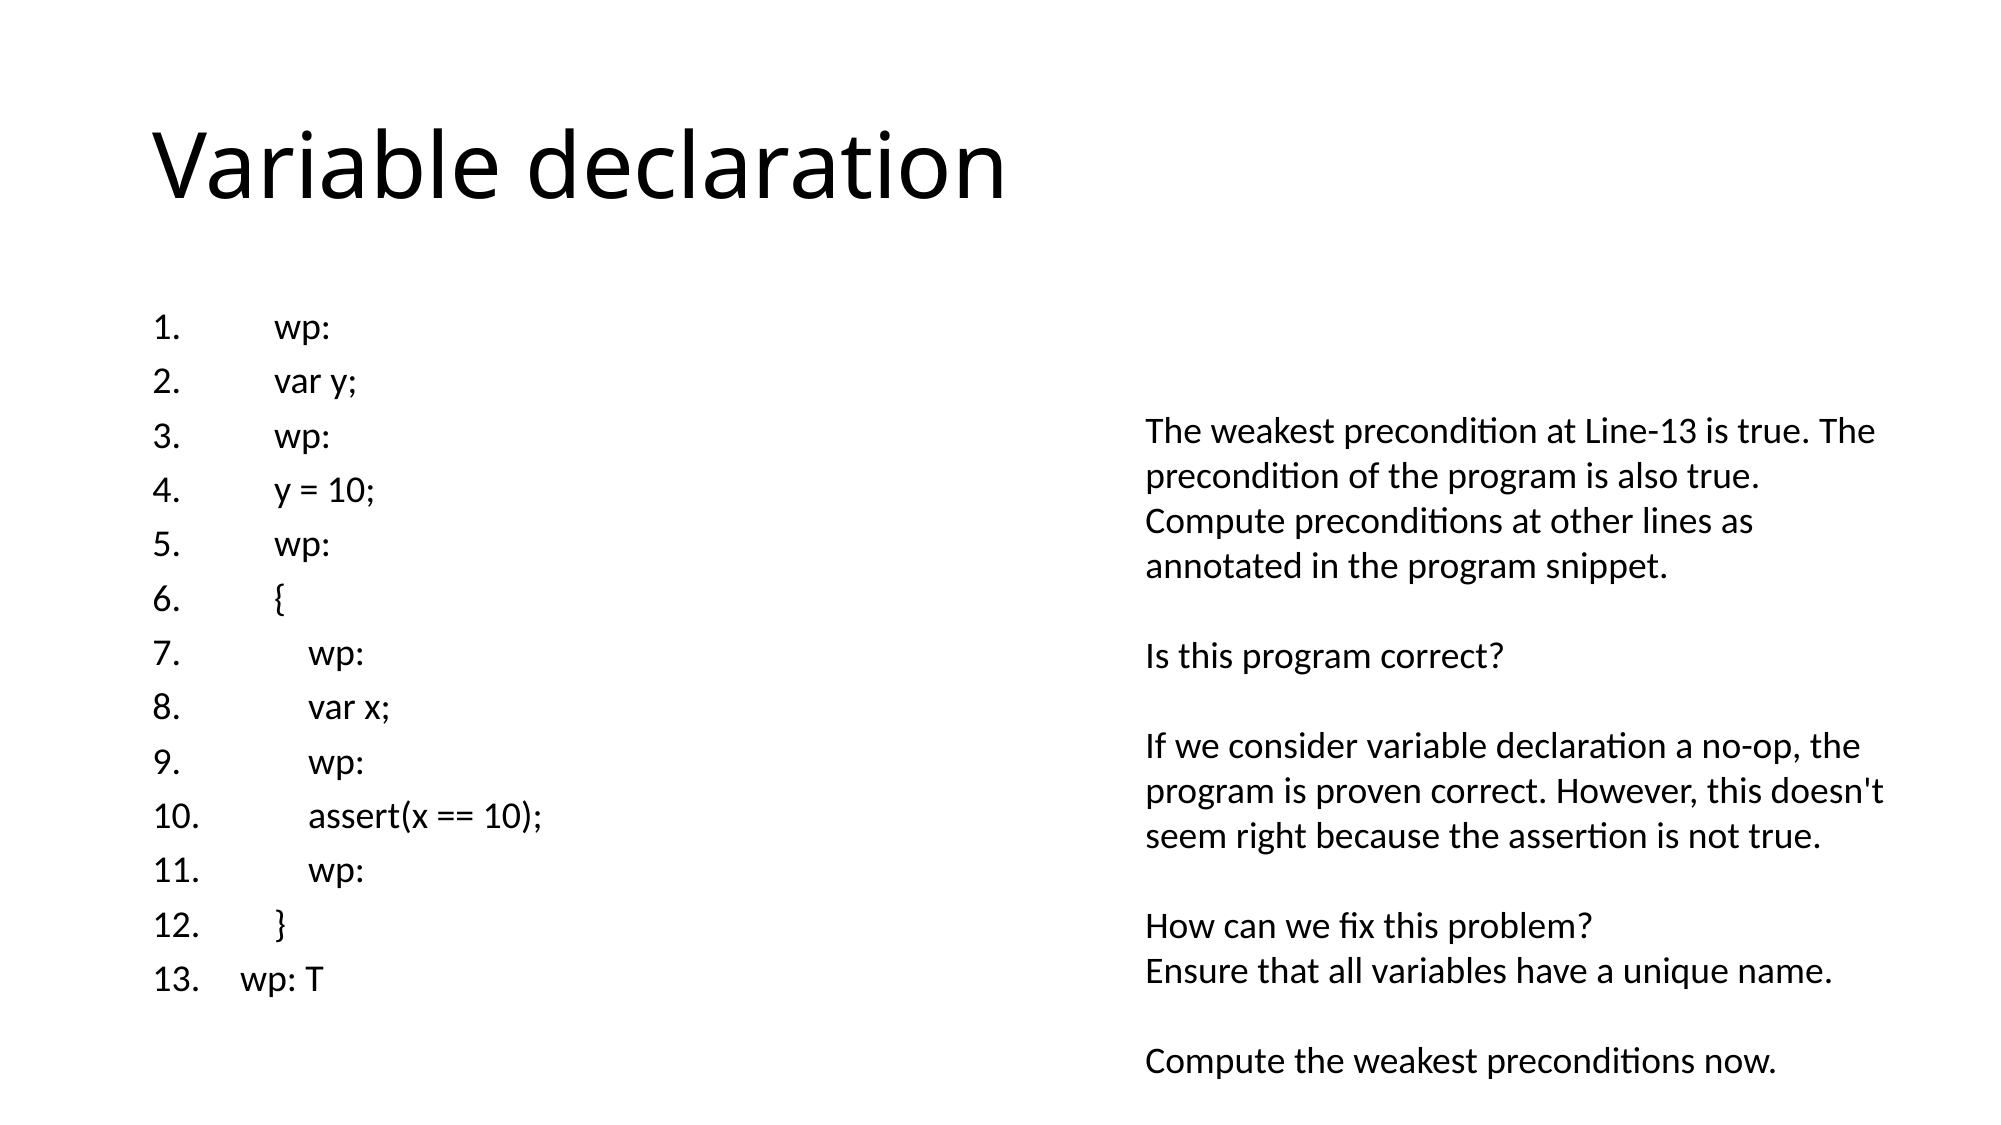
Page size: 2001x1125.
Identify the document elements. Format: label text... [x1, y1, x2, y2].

title Variable declaration [137, 59, 1863, 278]
list wp: var y; wp: y = 10; wp: { wp: var x; wp: assert(x == 10); wp: } wp: T [137, 299, 1863, 1014]
text_box The weakest precondition at Line-13 is true. The precondition of the program is also true. Compute preconditions at other lines as annotated in the program snippet. Is this program correct? If we consider variable declaration a no-op, the program is proven correct. However, this doesn't seem right because the assertion is not true. How can we fix this problem? Ensure that all variables have a unique name. Compute the weakest preconditions now. [1130, 398, 1918, 1089]
